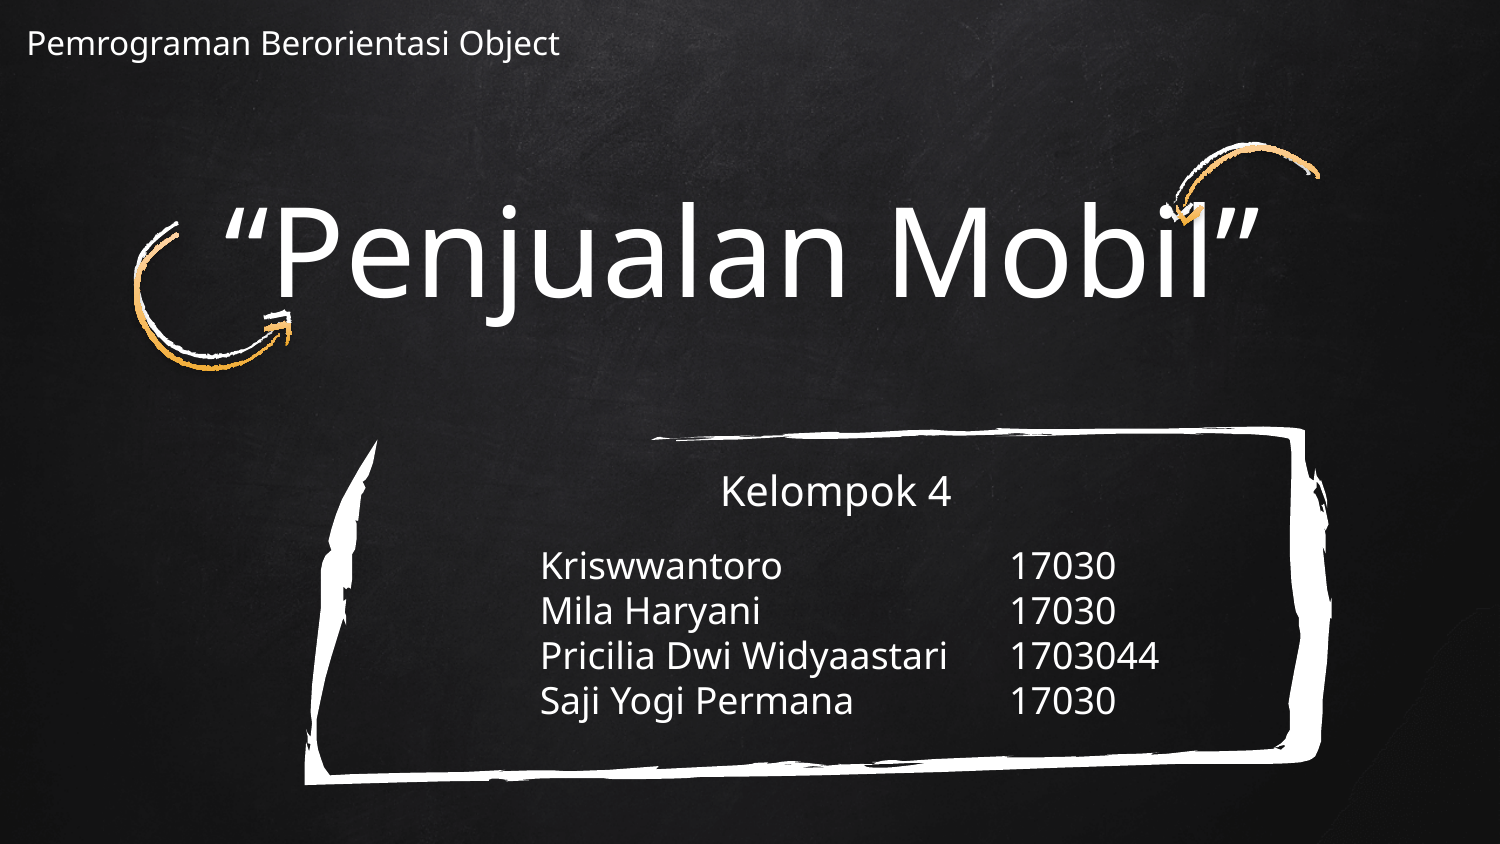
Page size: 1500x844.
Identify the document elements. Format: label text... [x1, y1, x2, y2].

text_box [120, 253, 288, 265]
text_box Kelompok 4 Kriswwantoro 17030 Mila Haryani 17030 Pricilia Dwi Widyaastari 1703044 Saji Yogi Permana 17030 [375, 456, 1254, 765]
picture [0, 0, 1500, 844]
text_box [304, 439, 1144, 786]
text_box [120, 265, 288, 372]
text_box Pemrograman Berorientasi Object [11, 14, 622, 70]
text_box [1178, 134, 1297, 247]
text_box [650, 426, 1332, 764]
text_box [1187, 137, 1307, 250]
title “Penjualan Mobil” [105, 152, 1381, 343]
